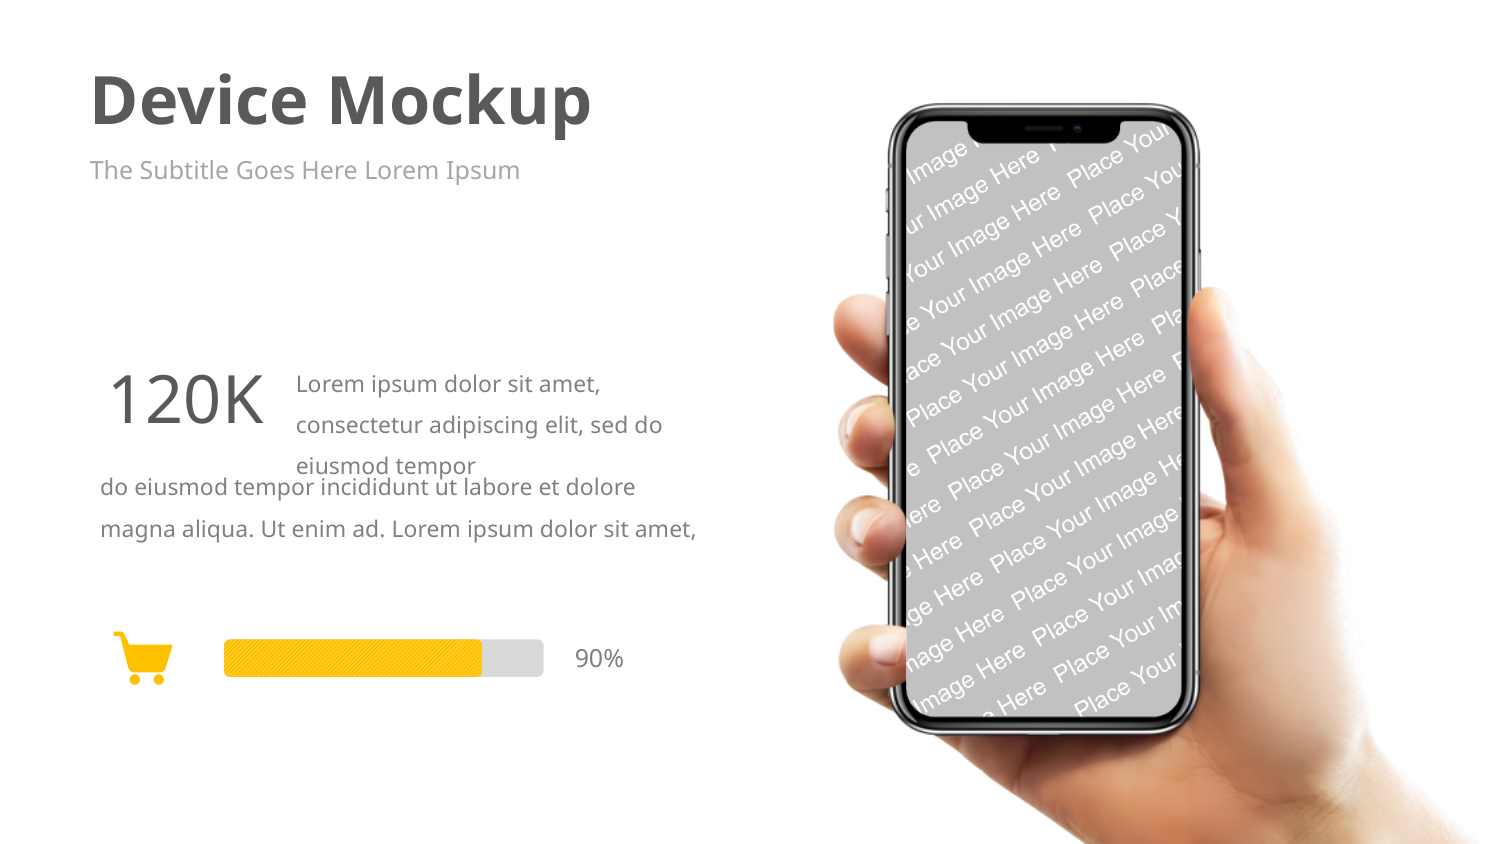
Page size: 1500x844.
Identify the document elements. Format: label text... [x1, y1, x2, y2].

text_box Lorem ipsum dolor sit amet, consectetur adipiscing elit, sed do eiusmod tempor [281, 348, 507, 451]
text_box [477, 637, 507, 680]
text_box Device Mockup [75, 50, 508, 146]
text_box 120K [85, 349, 286, 445]
text_box [221, 637, 485, 680]
picture [512, 46, 1500, 844]
text_box do eiusmod tempor incididunt ut labore et dolore magna aliqua. Ut enim ad. Lorem ipsum dolor sit amet, [85, 451, 507, 549]
text_box The Subtitle Goes Here Lorem Ipsum [75, 146, 507, 192]
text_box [113, 631, 173, 685]
